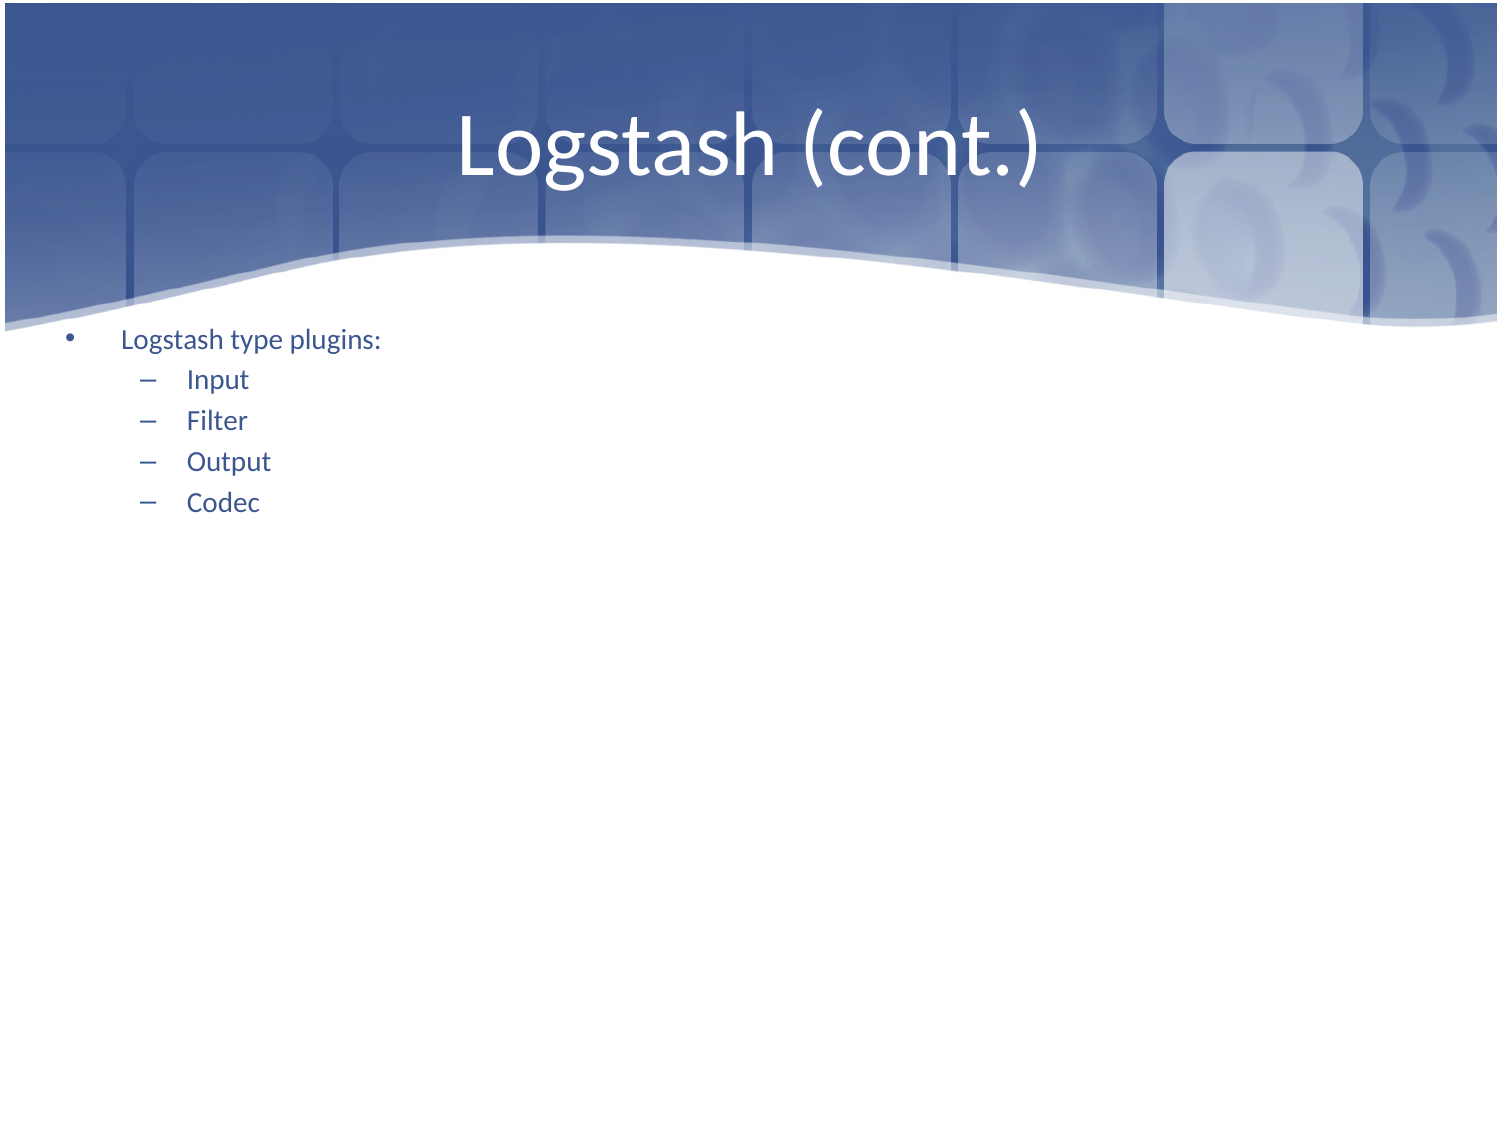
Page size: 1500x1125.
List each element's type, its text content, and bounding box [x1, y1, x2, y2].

list Logstash type plugins: Input Filter Output Codec [49, 312, 1451, 838]
picture [0, 0, 1500, 1125]
title Logstash (cont.) [74, 44, 1426, 233]
